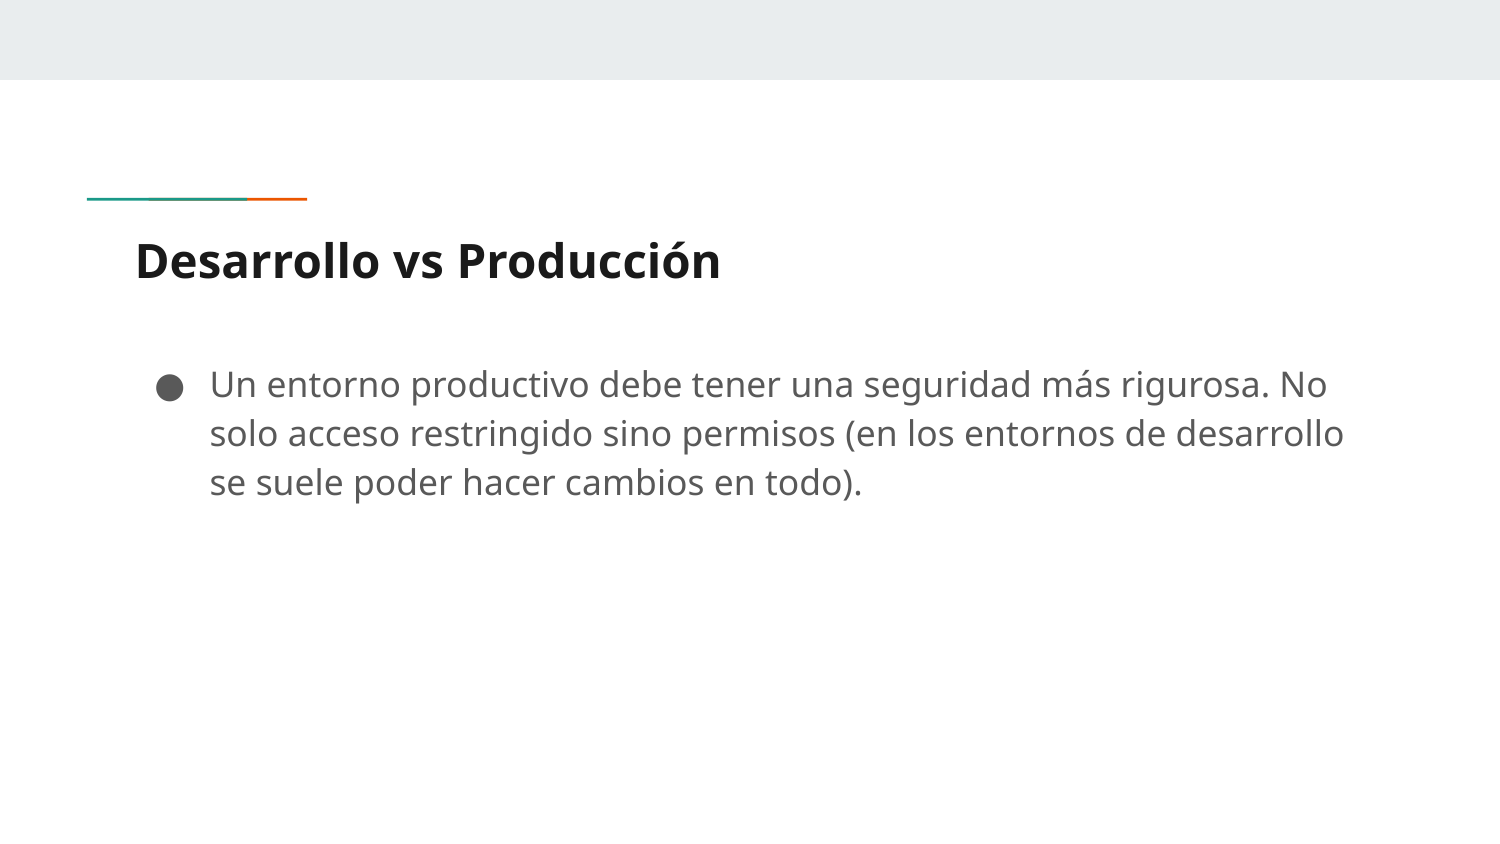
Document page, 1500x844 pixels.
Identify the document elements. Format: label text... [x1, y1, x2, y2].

title Desarrollo vs Producción [119, 216, 1381, 305]
list Un entorno productivo debe tener una seguridad más rigurosa. No solo acceso restringido sino permisos (en los entornos de desarrollo se suele poder hacer cambios en todo). [119, 341, 1381, 712]
